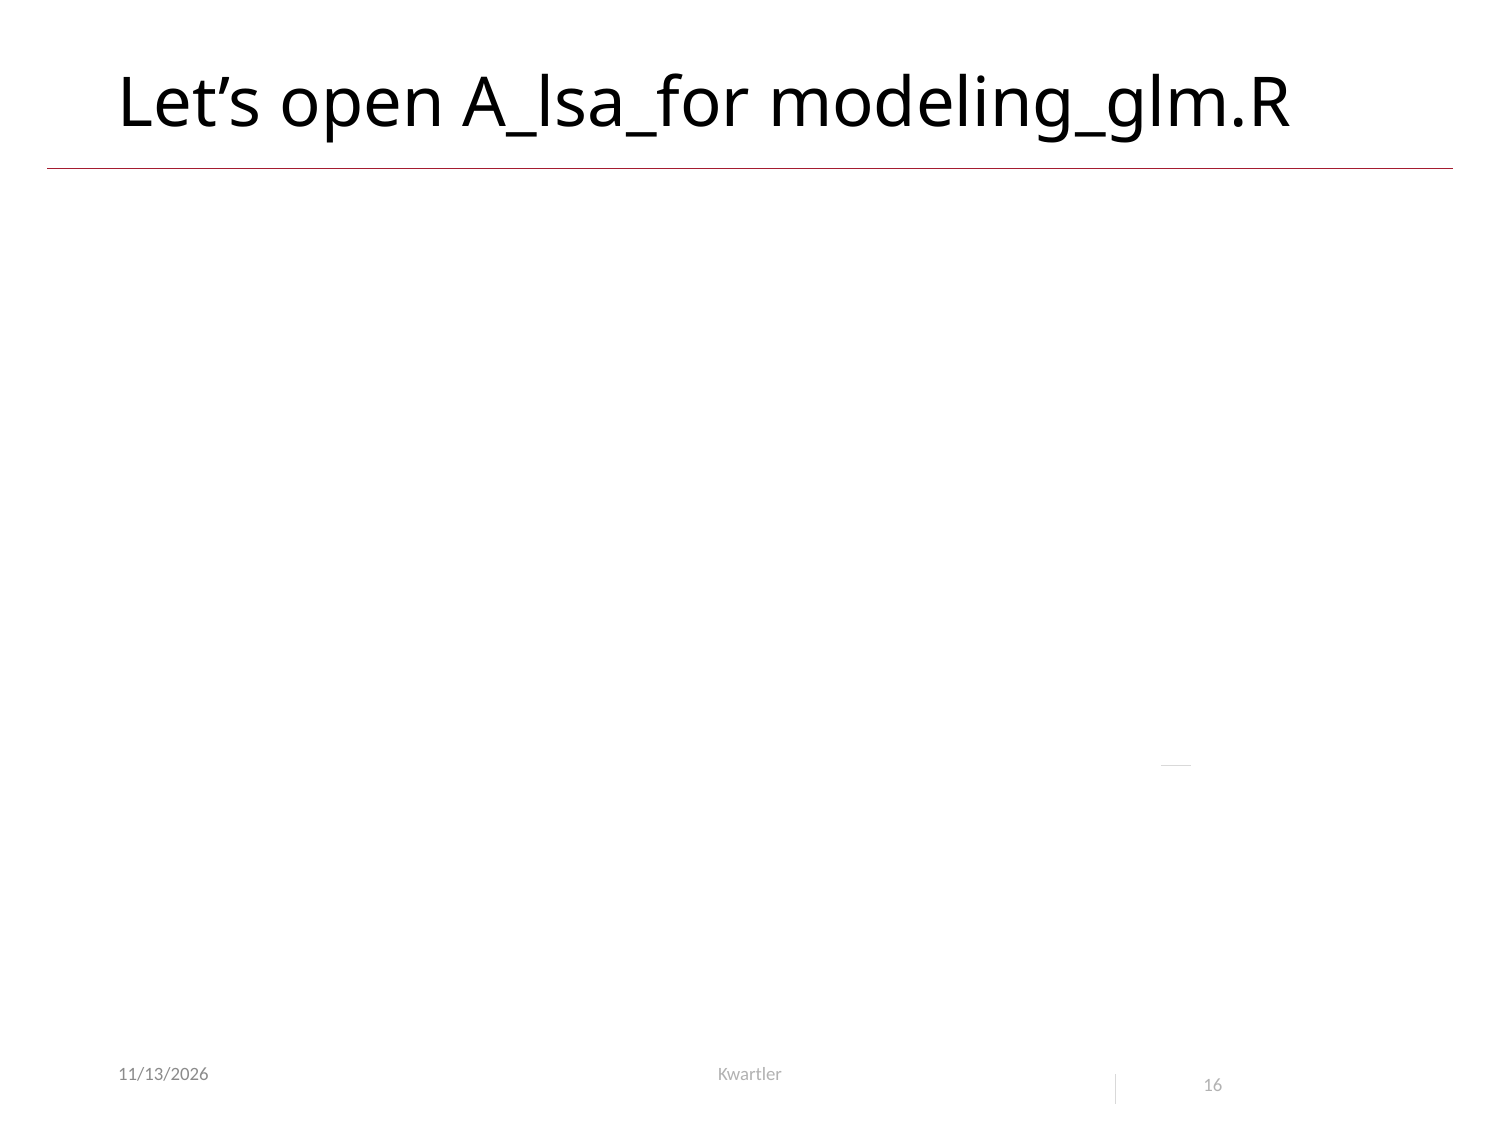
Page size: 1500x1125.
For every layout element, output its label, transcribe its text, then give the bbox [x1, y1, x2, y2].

footer Kwartler [496, 1042, 1004, 1103]
title Let’s open A_lsa_for modeling_glm.R [103, 59, 1397, 157]
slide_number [103, 1042, 441, 1103]
slide_number 16 [1188, 1042, 1330, 1103]
